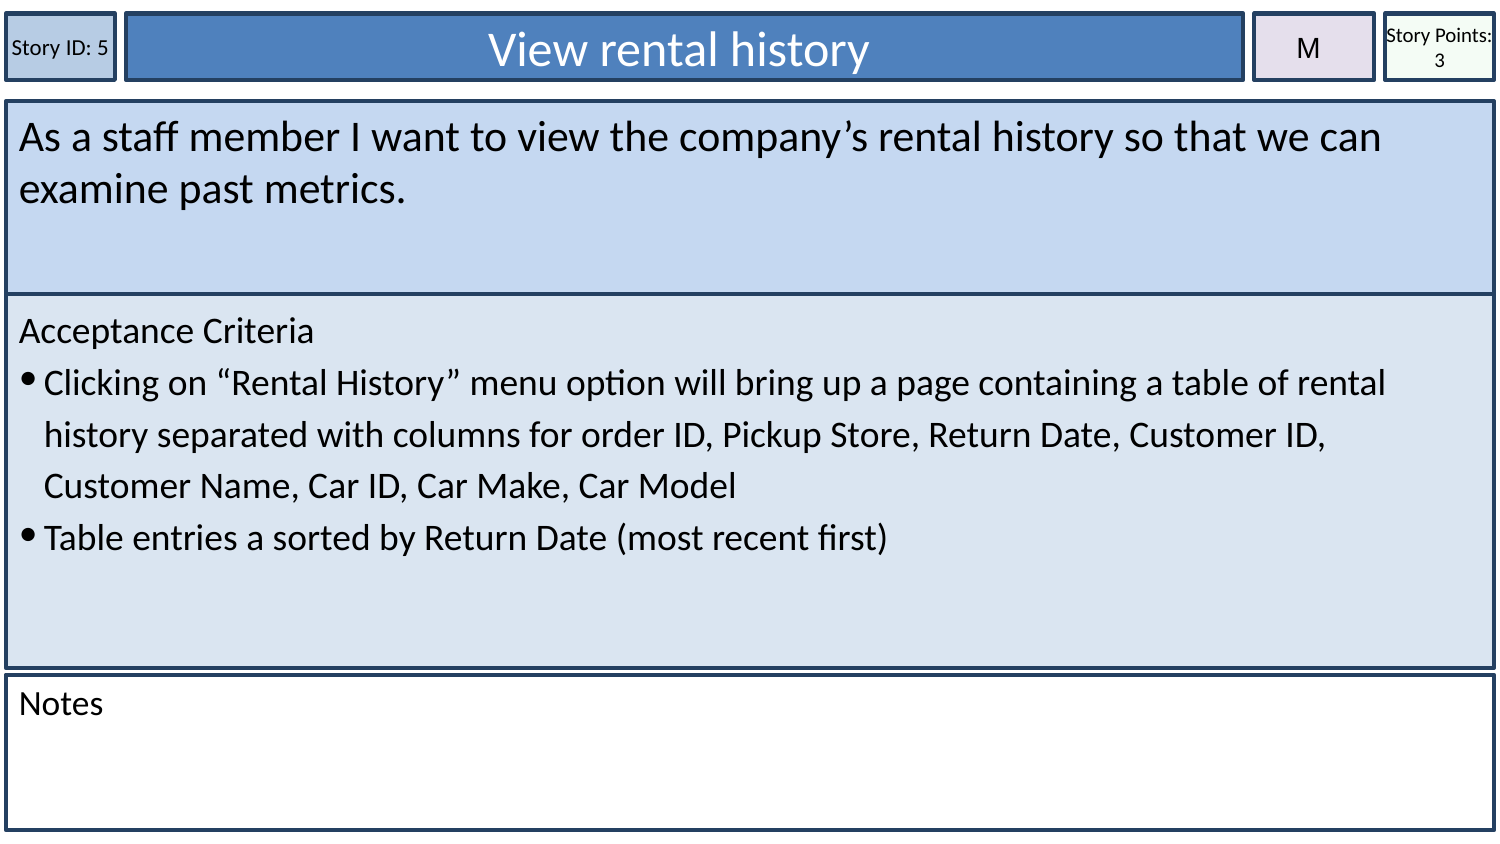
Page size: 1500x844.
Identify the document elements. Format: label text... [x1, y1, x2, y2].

text_box Story ID: 5 [5, 13, 115, 80]
text_box M [1254, 13, 1375, 80]
text_box Acceptance Criteria Clicking on “Rental History” menu option will bring up a page containing a table of rental history separated with columns for order ID, Pickup Store, Return Date, Customer ID, Customer Name, Car ID, Car Make, Car Model Table entries a sorted by Return Date (most recent first) [5, 294, 1494, 668]
text_box Story Points: 3 [1385, 13, 1494, 80]
text_box Notes [5, 674, 1494, 831]
text_box As a staff member I want to view the company’s rental history so that we can examine past metrics. [5, 101, 1494, 294]
text_box View rental history [125, 13, 1244, 80]
